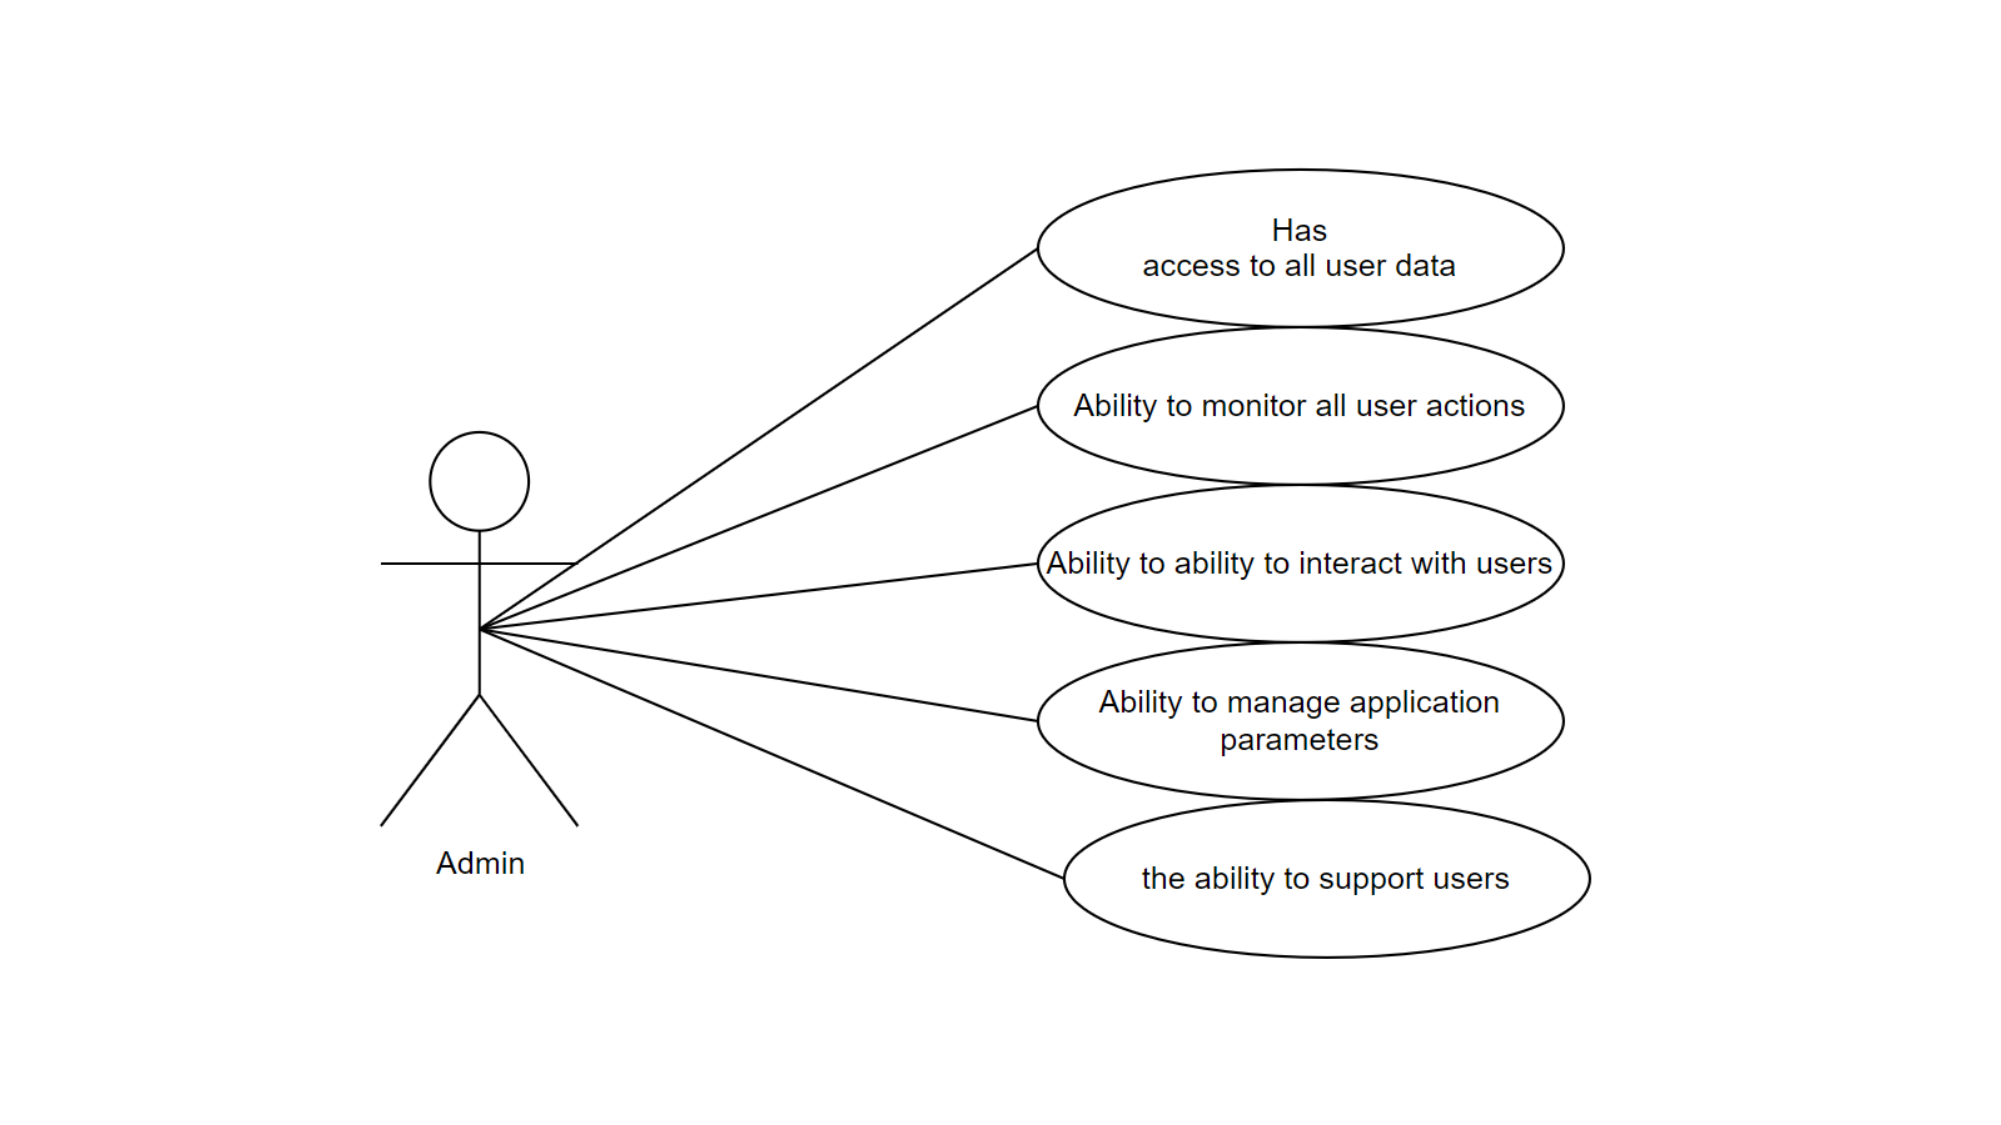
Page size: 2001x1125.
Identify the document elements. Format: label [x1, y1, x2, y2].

picture [311, 136, 1689, 989]
